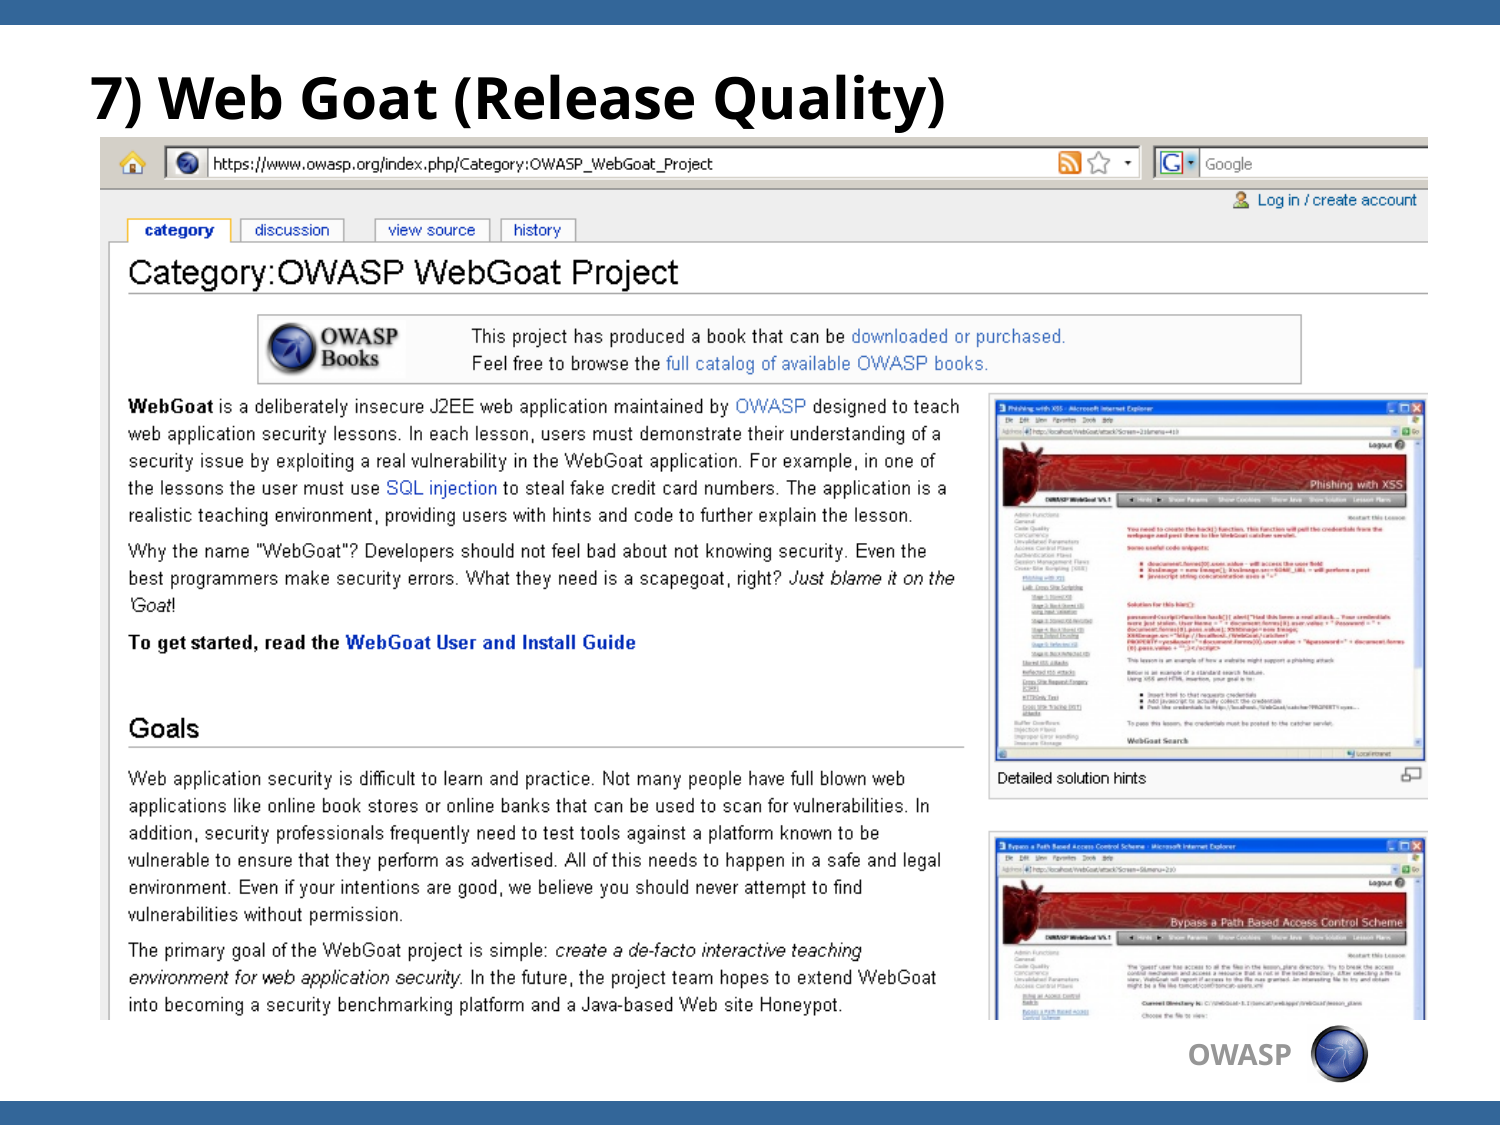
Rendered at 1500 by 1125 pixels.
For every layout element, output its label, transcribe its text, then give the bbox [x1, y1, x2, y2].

title 7) Web Goat (Release Quality) [74, 30, 1426, 162]
picture [99, 136, 1428, 1021]
picture [1307, 1024, 1370, 1083]
